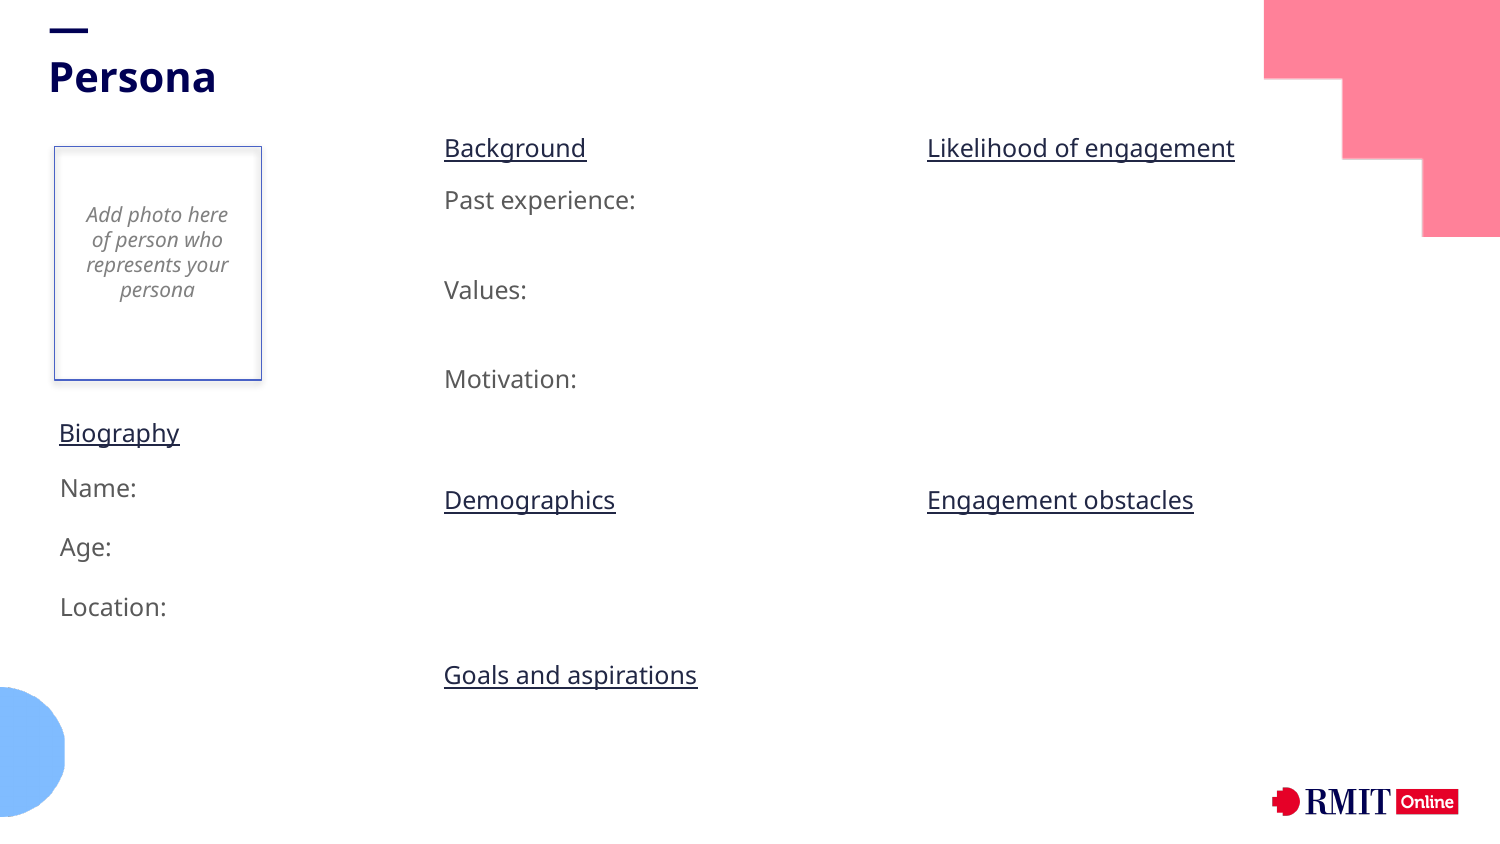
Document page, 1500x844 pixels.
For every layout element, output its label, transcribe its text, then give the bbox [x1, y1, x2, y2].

text_box Background [429, 125, 637, 171]
text_box Goals and aspirations [428, 652, 716, 698]
text_box Past experience: Values: Motivation: [429, 176, 668, 402]
text_box Demographics [429, 477, 637, 523]
text_box — Persona [33, 0, 431, 111]
text_box Engagement obstacles [912, 477, 1271, 523]
picture [1272, 786, 1459, 817]
text_box Likelihood of engagement [912, 125, 1271, 171]
text_box [54, 146, 262, 381]
text_box Biography [43, 409, 251, 455]
text_box Name: Age: Location: [45, 464, 206, 630]
text_box Add photo here of person who represents your persona [67, 193, 248, 309]
